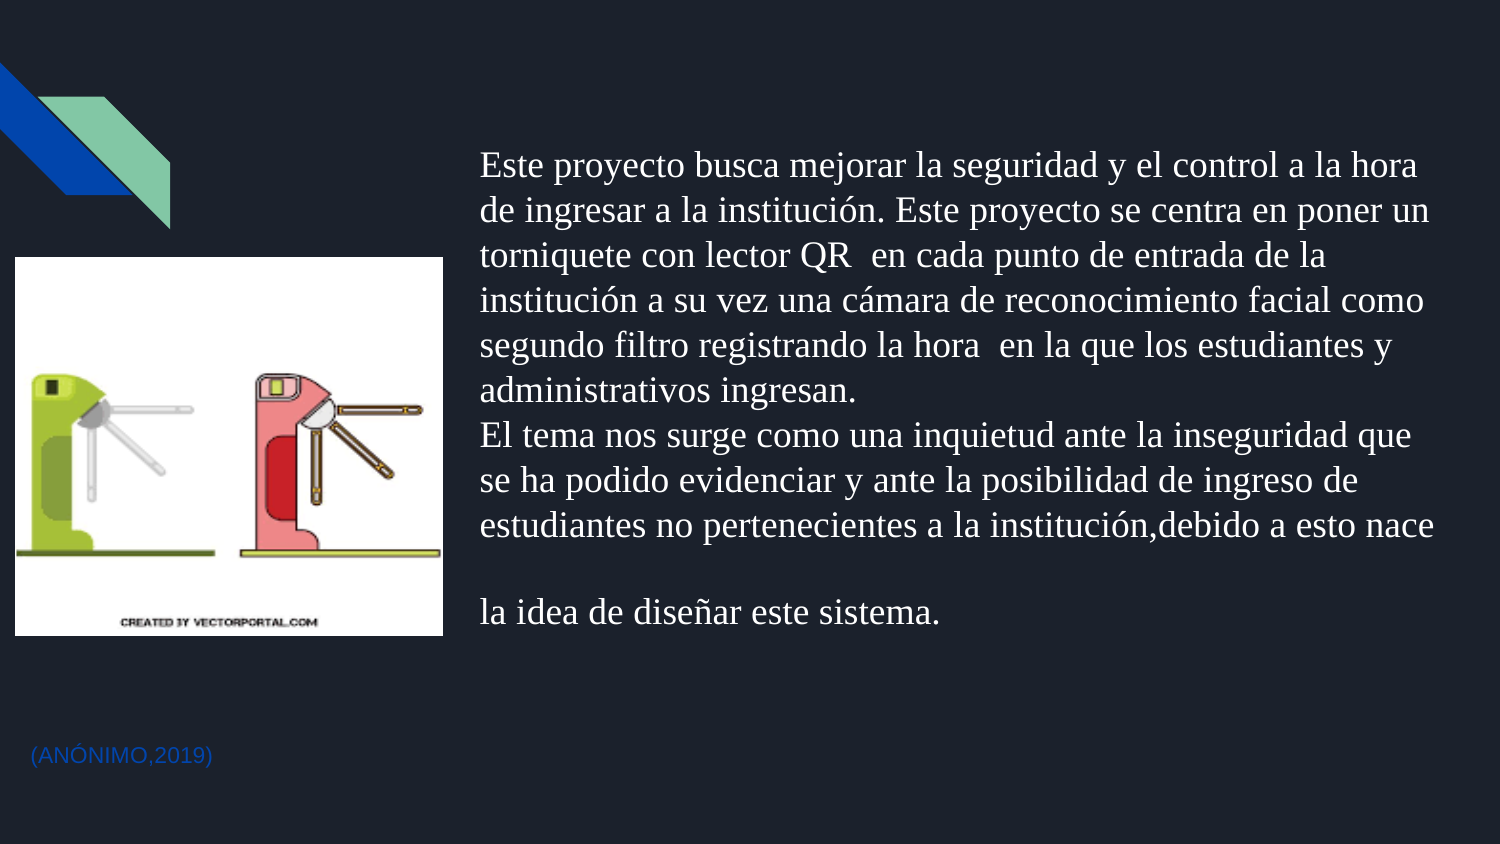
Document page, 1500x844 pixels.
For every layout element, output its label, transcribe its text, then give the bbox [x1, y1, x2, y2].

subtitle Este proyecto busca mejorar la seguridad y el control a la hora de ingresar a la institución. Este proyecto se centra en poner un torniquete con lector QR en cada punto de entrada de la institución a su vez una cámara de reconocimiento facial como segundo filtro registrando la hora en la que los estudiantes y administrativos ingresan. El tema nos surge como una inquietud ante la inseguridad que se ha podido evidenciar y ante la posibilidad de ingreso de estudiantes no pertenecientes a la institución,debido a esto nace la idea de diseñar este sistema. [464, 125, 1456, 768]
picture [15, 257, 443, 636]
text_box (ANÓNIMO,2019) [15, 726, 508, 782]
